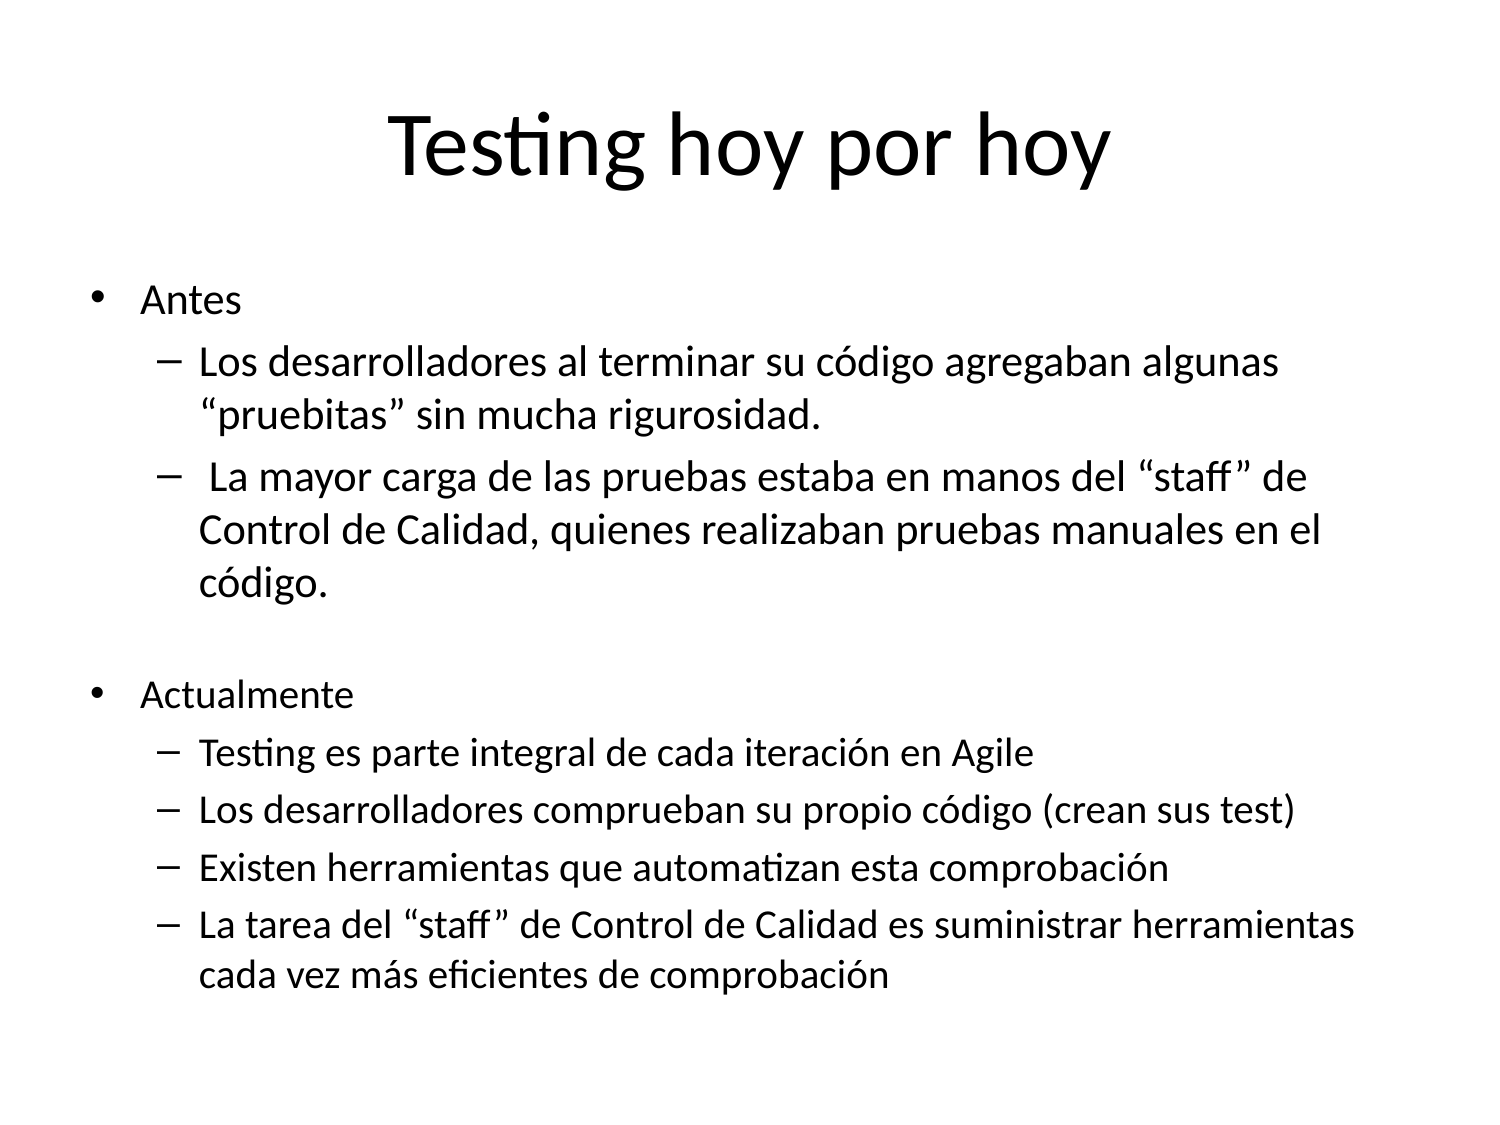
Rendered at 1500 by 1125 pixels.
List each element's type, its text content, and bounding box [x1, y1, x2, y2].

list Antes Los desarrolladores al terminar su código agregaban algunas “pruebitas” sin mucha rigurosidad. La mayor carga de las pruebas estaba en manos del “staff” de Control de Calidad, quienes realizaban pruebas manuales en el código. Actualmente Testing es parte integral de cada iteración en Agile Los desarrolladores comprueban su propio código (crean sus test) Existen herramientas que automatizan esta comprobación La tarea del “staff” de Control de Calidad es suministrar herramientas cada vez más eficientes de comprobación [75, 262, 1425, 1005]
title Testing hoy por hoy [75, 45, 1425, 233]
